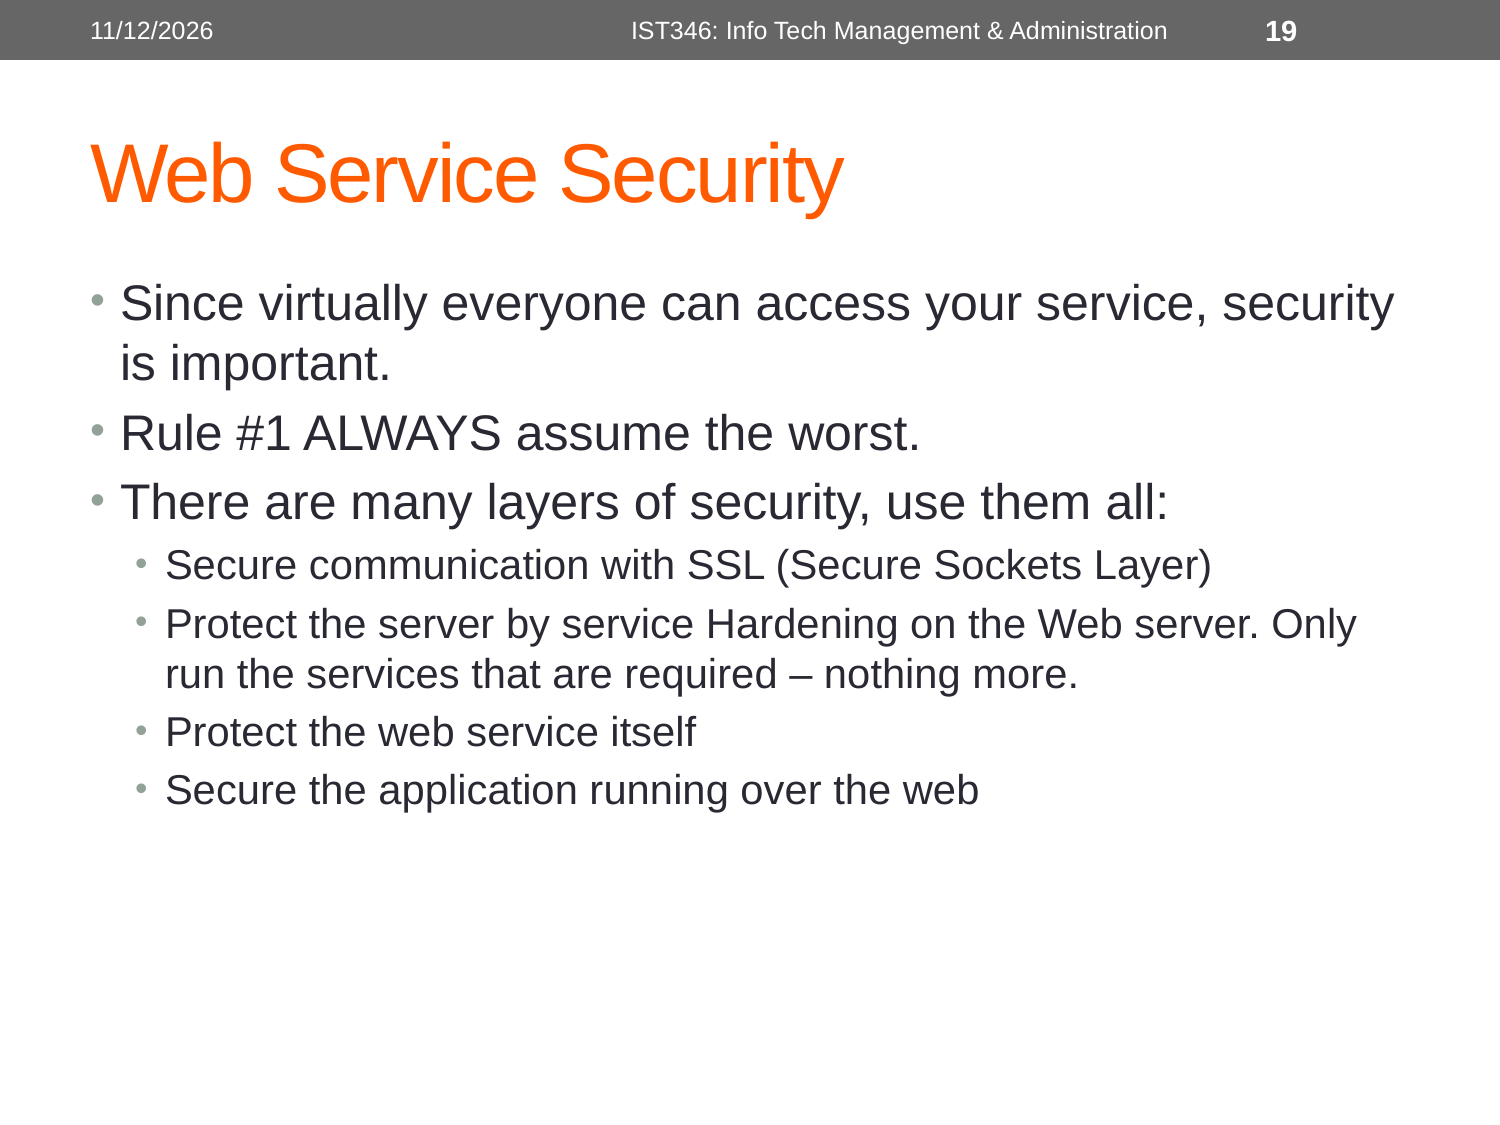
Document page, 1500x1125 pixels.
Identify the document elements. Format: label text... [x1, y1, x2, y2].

title Web Service Security [75, 87, 1425, 250]
slide_number 19 [1250, 3, 1425, 57]
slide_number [75, 3, 550, 57]
list Since virtually everyone can access your service, security is important. Rule #1 ALWAYS assume the worst. There are many layers of security, use them all: Secure communication with SSL (Secure Sockets Layer) Protect the server by service Hardening on the Web server. Only run the services that are required – nothing more. Protect the web service itself Secure the application running over the web [75, 262, 1425, 1063]
footer IST346: Info Tech Management & Administration [562, 3, 1238, 57]
